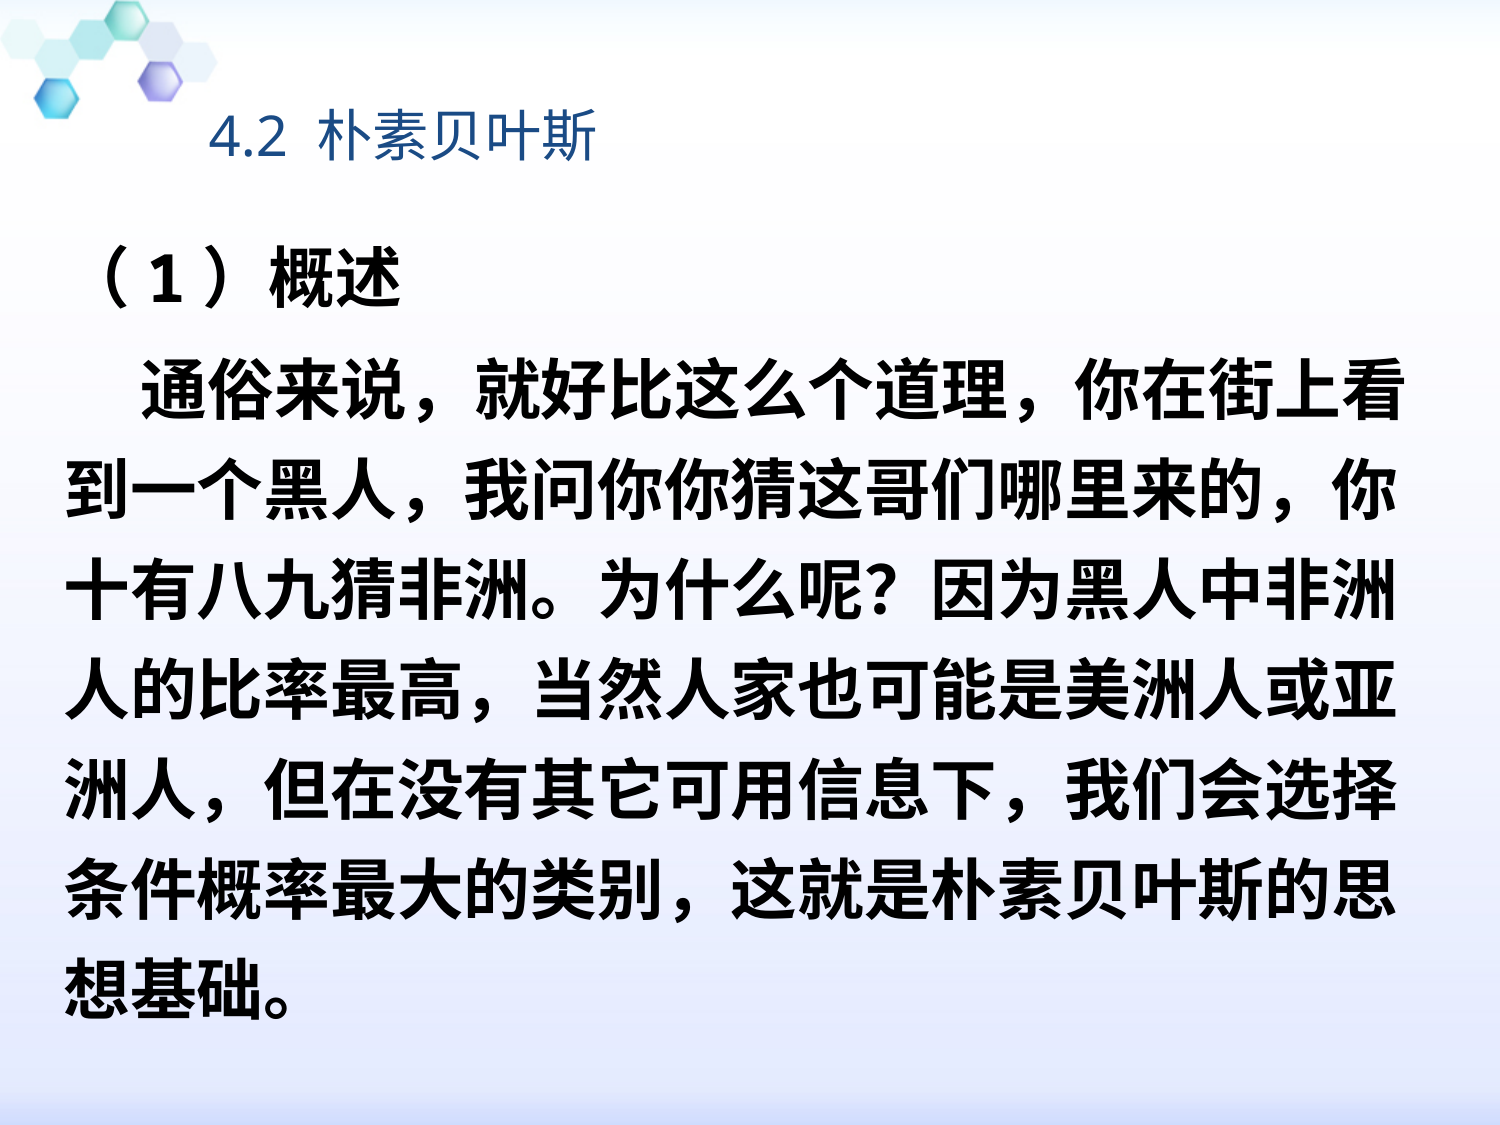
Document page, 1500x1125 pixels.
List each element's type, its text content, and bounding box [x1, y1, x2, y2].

text_box 4.2 朴素贝叶斯 [208, 100, 916, 169]
text_box （1）概述 通俗来说，就好比这么个道理，你在街上看到一个黑人，我问你你猜这哥们哪里来的，你十有八九猜非洲。为什么呢？因为黑人中非洲人的比率最高，当然人家也可能是美洲人或亚洲人，但在没有其它可用信息下，我们会选择条件概率最大的类别，这就是朴素贝叶斯的思想基础。 [48, 208, 1469, 1113]
picture [0, 0, 1500, 1125]
